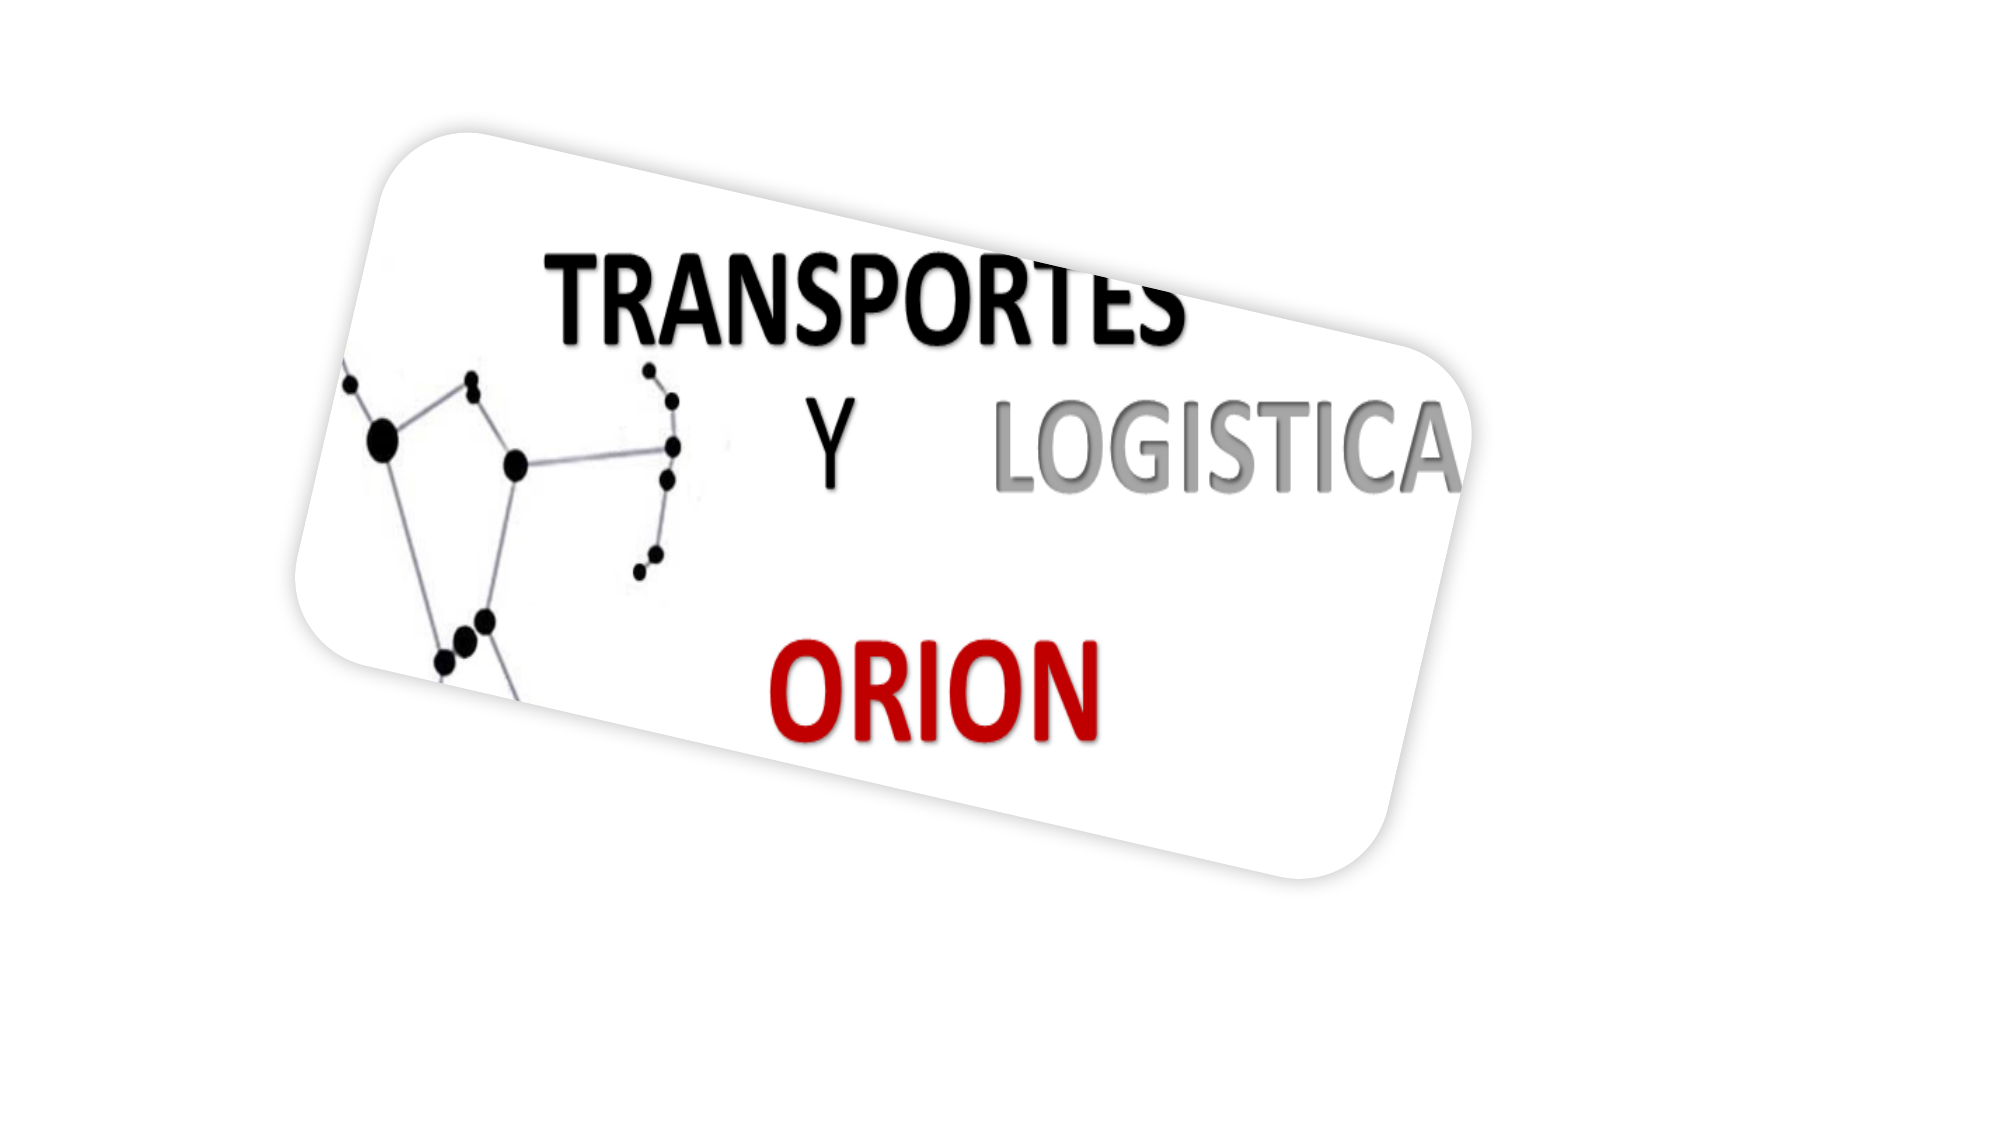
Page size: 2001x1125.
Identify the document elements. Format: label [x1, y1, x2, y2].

picture [295, 132, 1472, 879]
